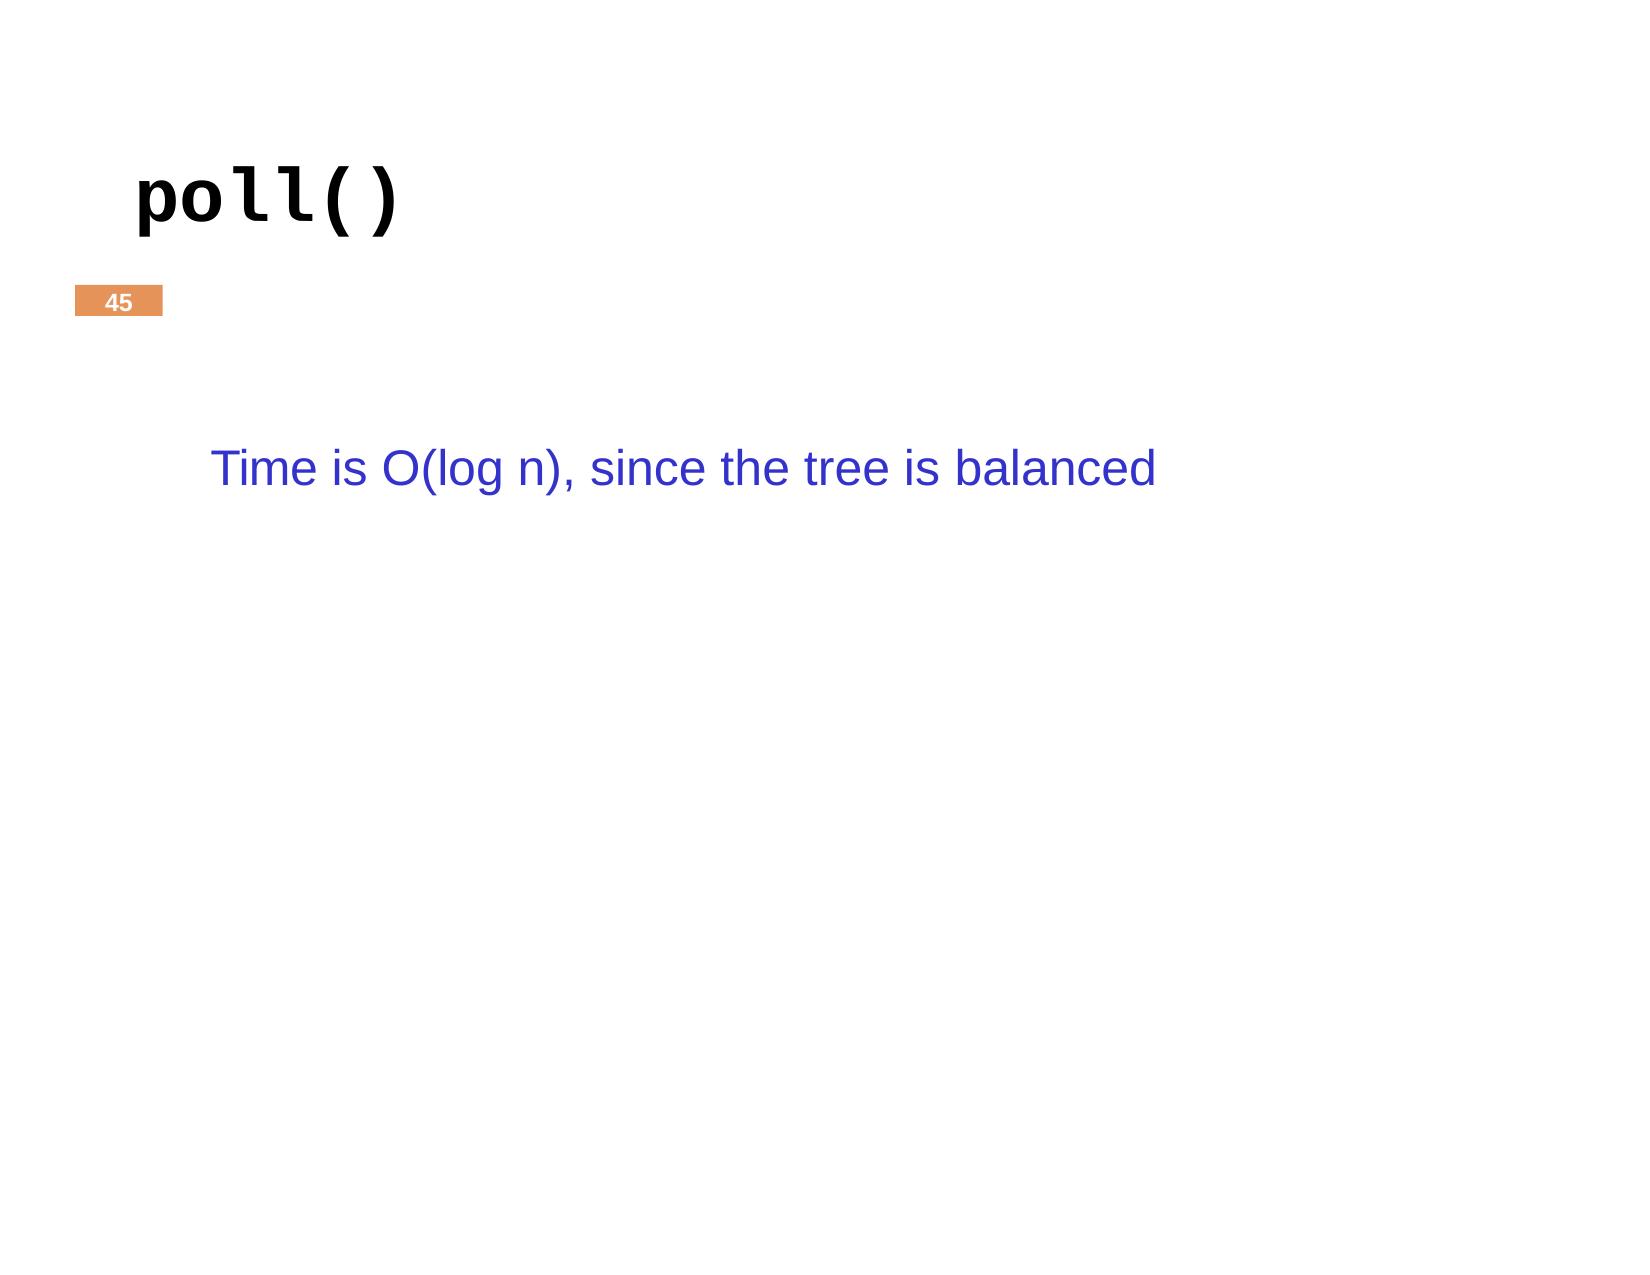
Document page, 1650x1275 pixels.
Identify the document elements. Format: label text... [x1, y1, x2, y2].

title poll() [113, 84, 1537, 298]
text_box 45 [75, 284, 163, 316]
text_box Time is O(log n), since the tree is balanced [208, 435, 1162, 496]
